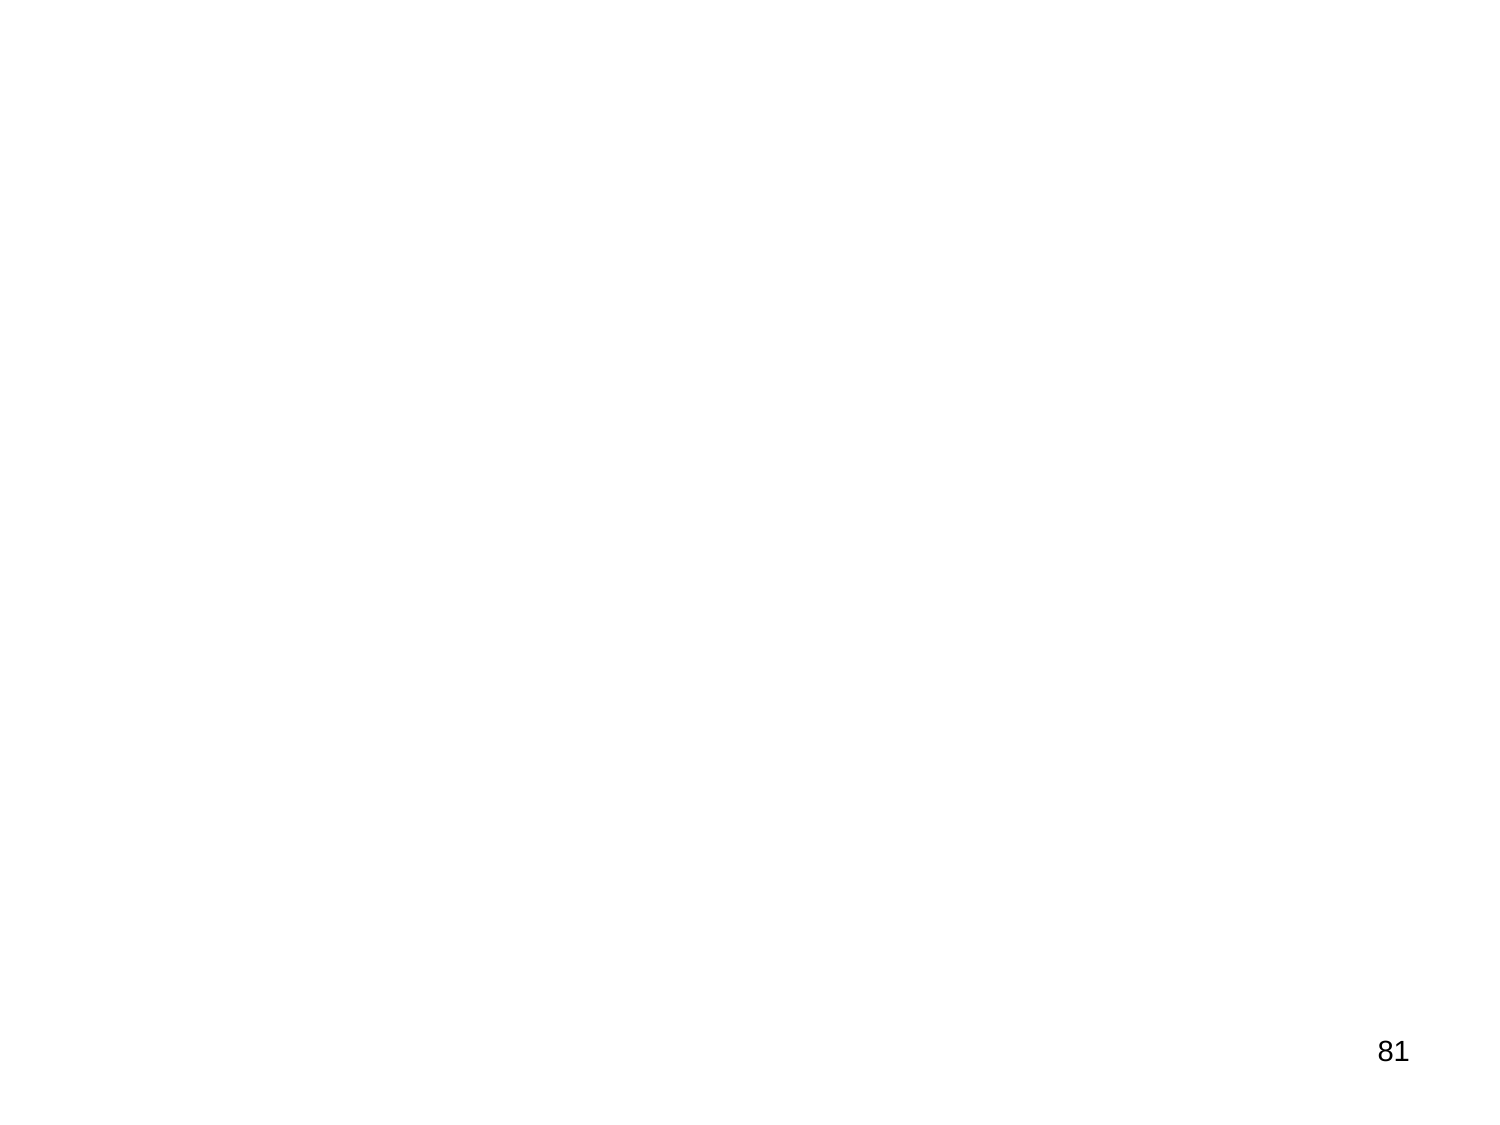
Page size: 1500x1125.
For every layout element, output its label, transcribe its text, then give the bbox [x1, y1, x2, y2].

slide_number 81 [1074, 1024, 1426, 1103]
